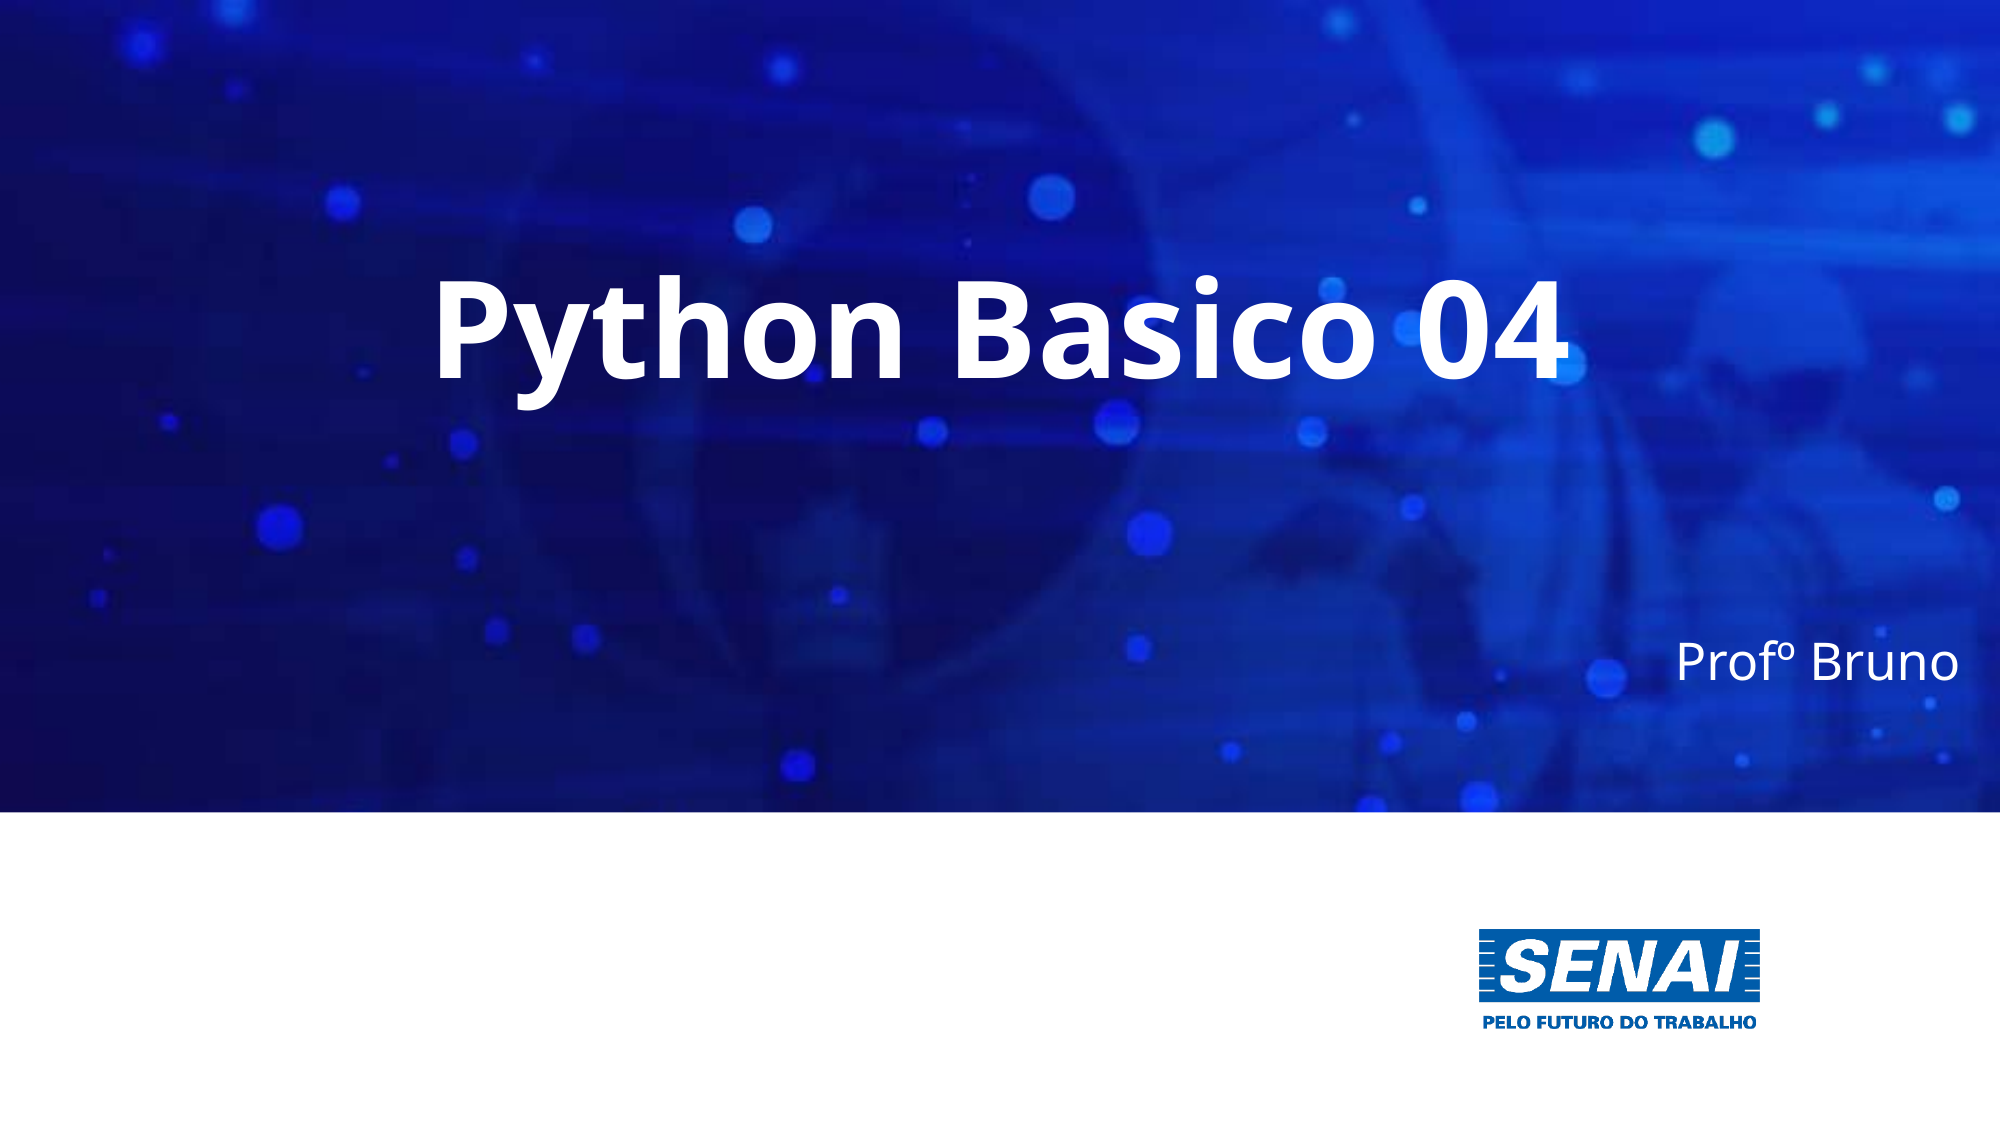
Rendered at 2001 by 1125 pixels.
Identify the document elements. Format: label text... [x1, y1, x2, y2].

title Python Basico 04 [137, 219, 1863, 438]
picture [1479, 929, 1760, 1029]
picture [0, 0, 2000, 812]
subtitle Profº Bruno [630, 628, 1976, 832]
